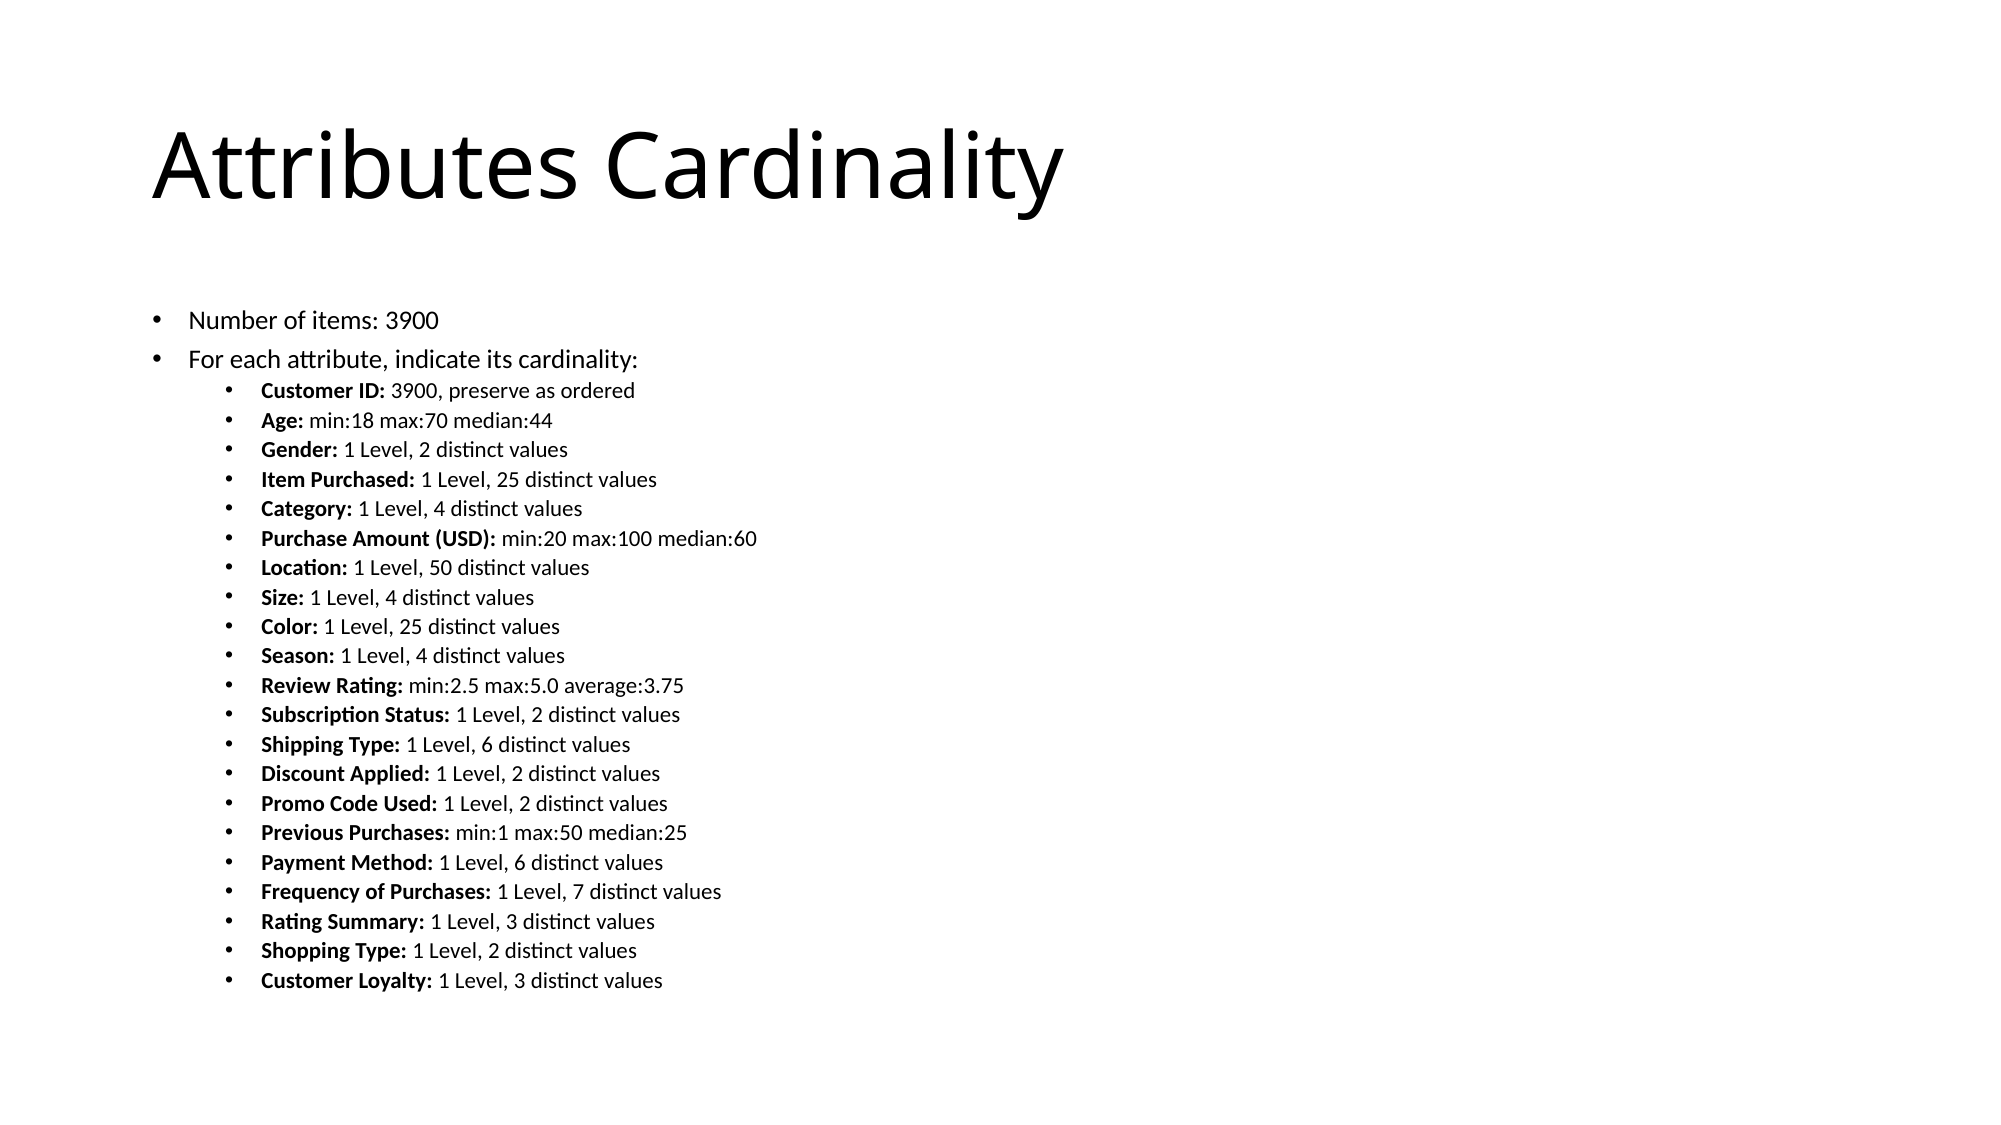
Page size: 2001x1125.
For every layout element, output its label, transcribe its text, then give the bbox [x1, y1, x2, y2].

title Attributes Cardinality [137, 59, 1863, 278]
list Number of items: 3900 For each attribute, indicate its cardinality: Customer ID: 3900, preserve as ordered Age: min:18 max:70 median:44 Gender: 1 Level, 2 distinct values Item Purchased: 1 Level, 25 distinct values Category: 1 Level, 4 distinct values Purchase Amount (USD): min:20 max:100 median:60 Location: 1 Level, 50 distinct values Size: 1 Level, 4 distinct values Color: 1 Level, 25 distinct values Season: 1 Level, 4 distinct values Review Rating: min:2.5 max:5.0 average:3.75 Subscription Status: 1 Level, 2 distinct values Shipping Type: 1 Level, 6 distinct values Discount Applied: 1 Level, 2 distinct values Promo Code Used: 1 Level, 2 distinct values Previous Purchases: min:1 max:50 median:25 Payment Method: 1 Level, 6 distinct values Frequency of Purchases: 1 Level, 7 distinct values Rating Summary: 1 Level, 3 distinct values Shopping Type: 1 Level, 2 distinct values Customer Loyalty: 1 Level, 3 distinct values [137, 299, 1863, 1014]
